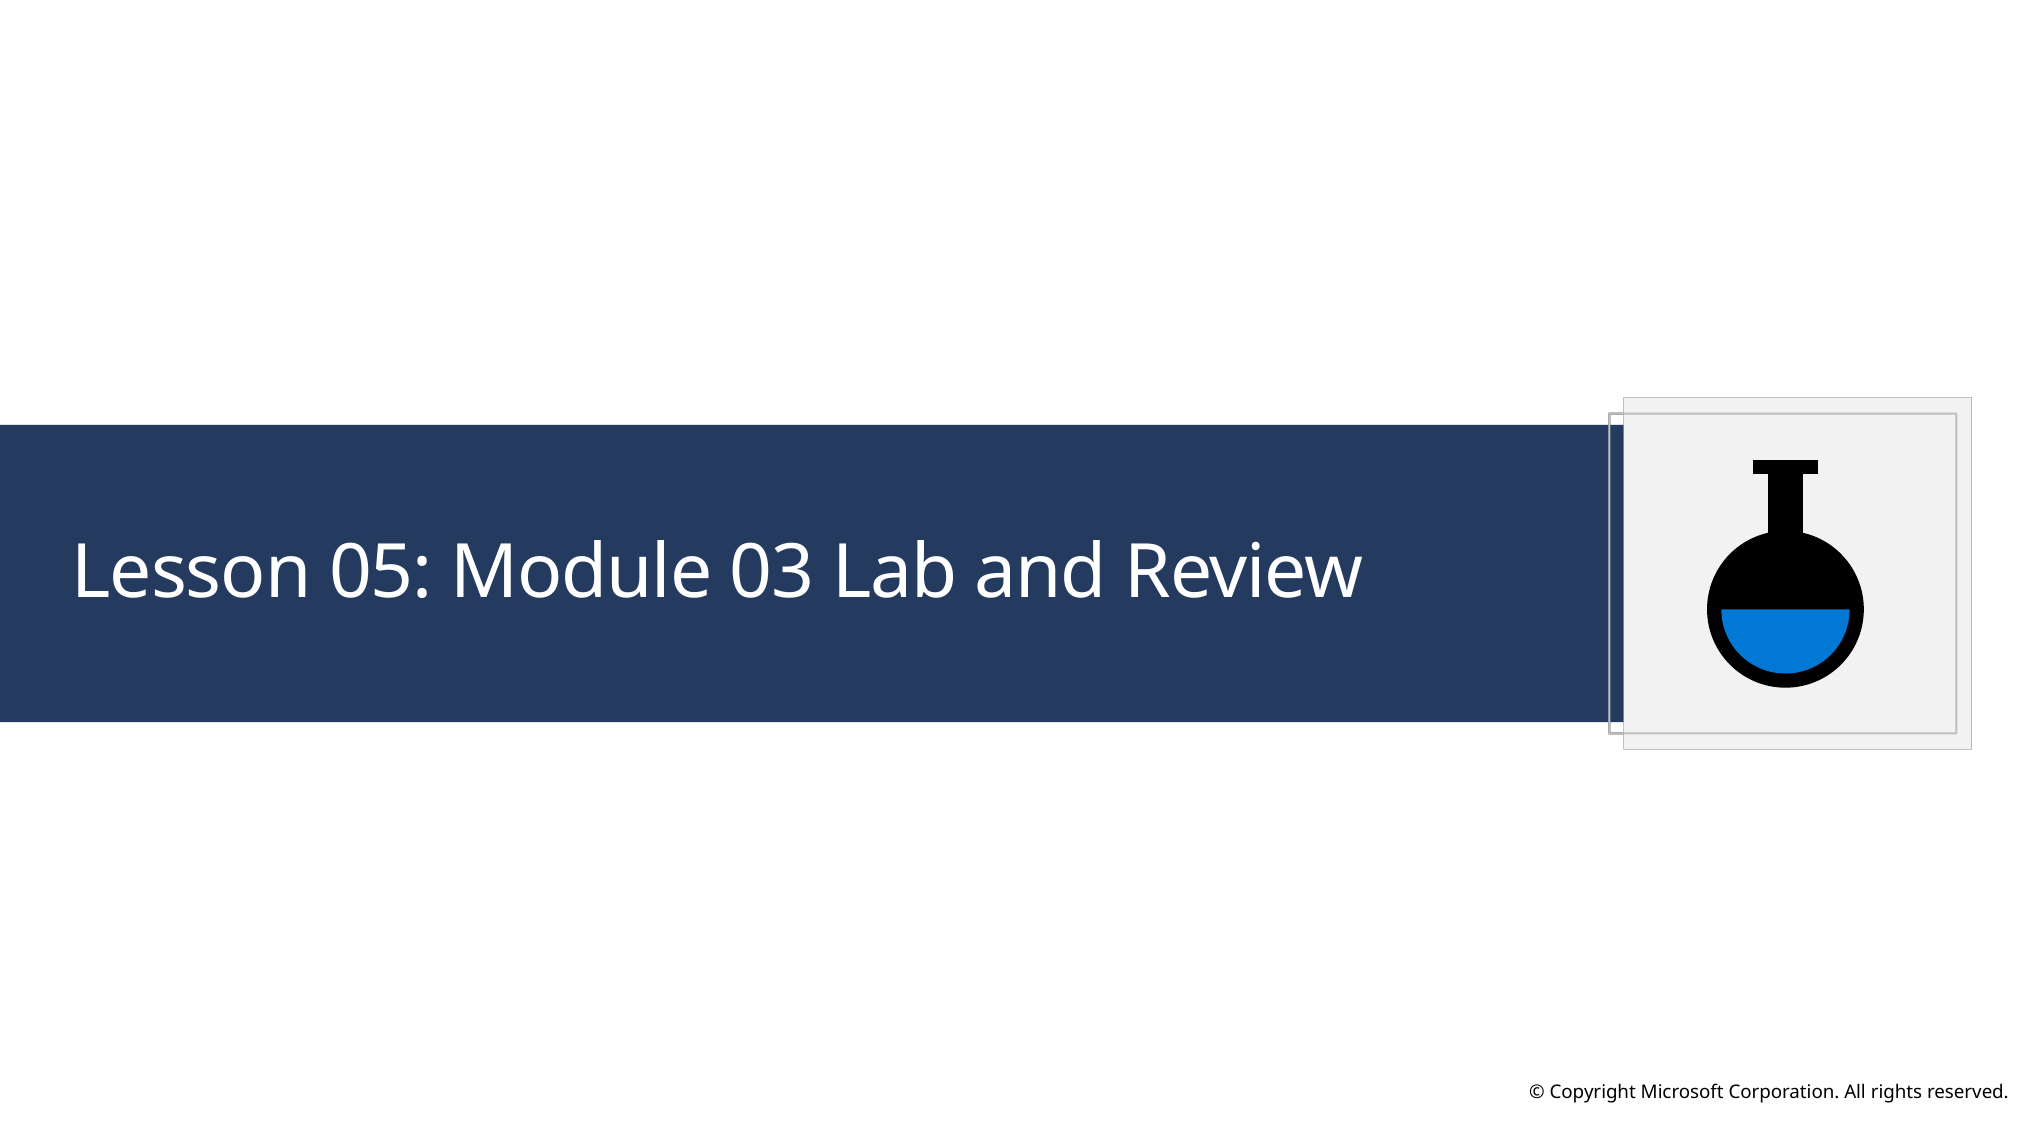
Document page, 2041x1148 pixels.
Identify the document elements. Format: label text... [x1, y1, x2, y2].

title Lesson 05: Module 03 Lab and Review [71, 531, 1560, 616]
picture [0, 0, 2041, 1148]
